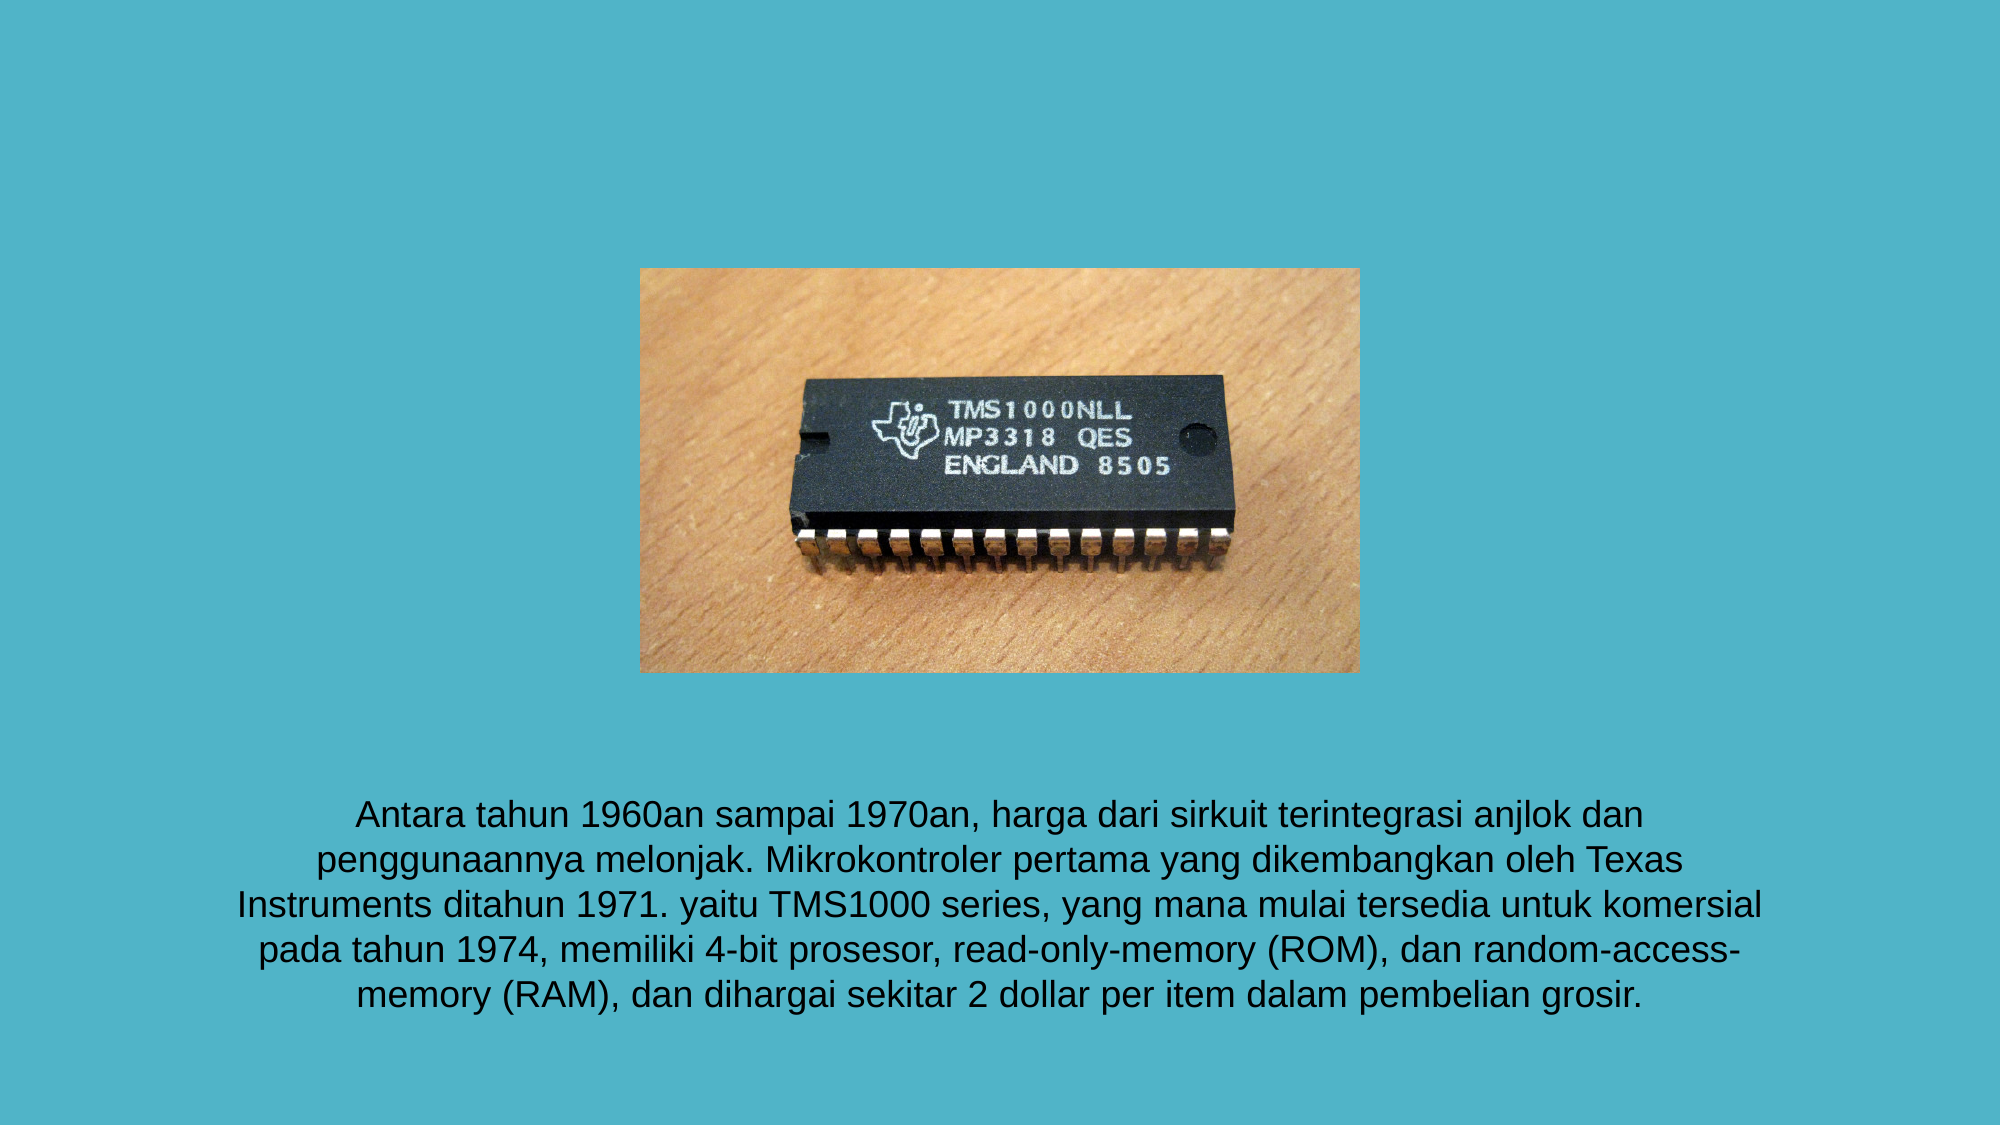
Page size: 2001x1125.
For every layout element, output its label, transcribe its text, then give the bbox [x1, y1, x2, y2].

text_box Antara tahun 1960an sampai 1970an, harga dari sirkuit terintegrasi anjlok dan penggunaannya melonjak. Mikrokontroler pertama yang dikembangkan oleh Texas Instruments ditahun 1971. yaitu TMS1000 series, yang mana mulai tersedia untuk komersial pada tahun 1974, memiliki 4-bit prosesor, read-only-memory (ROM), dan random-access-memory (RAM), dan dihargai sekitar 2 dollar per item dalam pembelian grosir. [210, 782, 1790, 1023]
picture [640, 268, 1360, 674]
